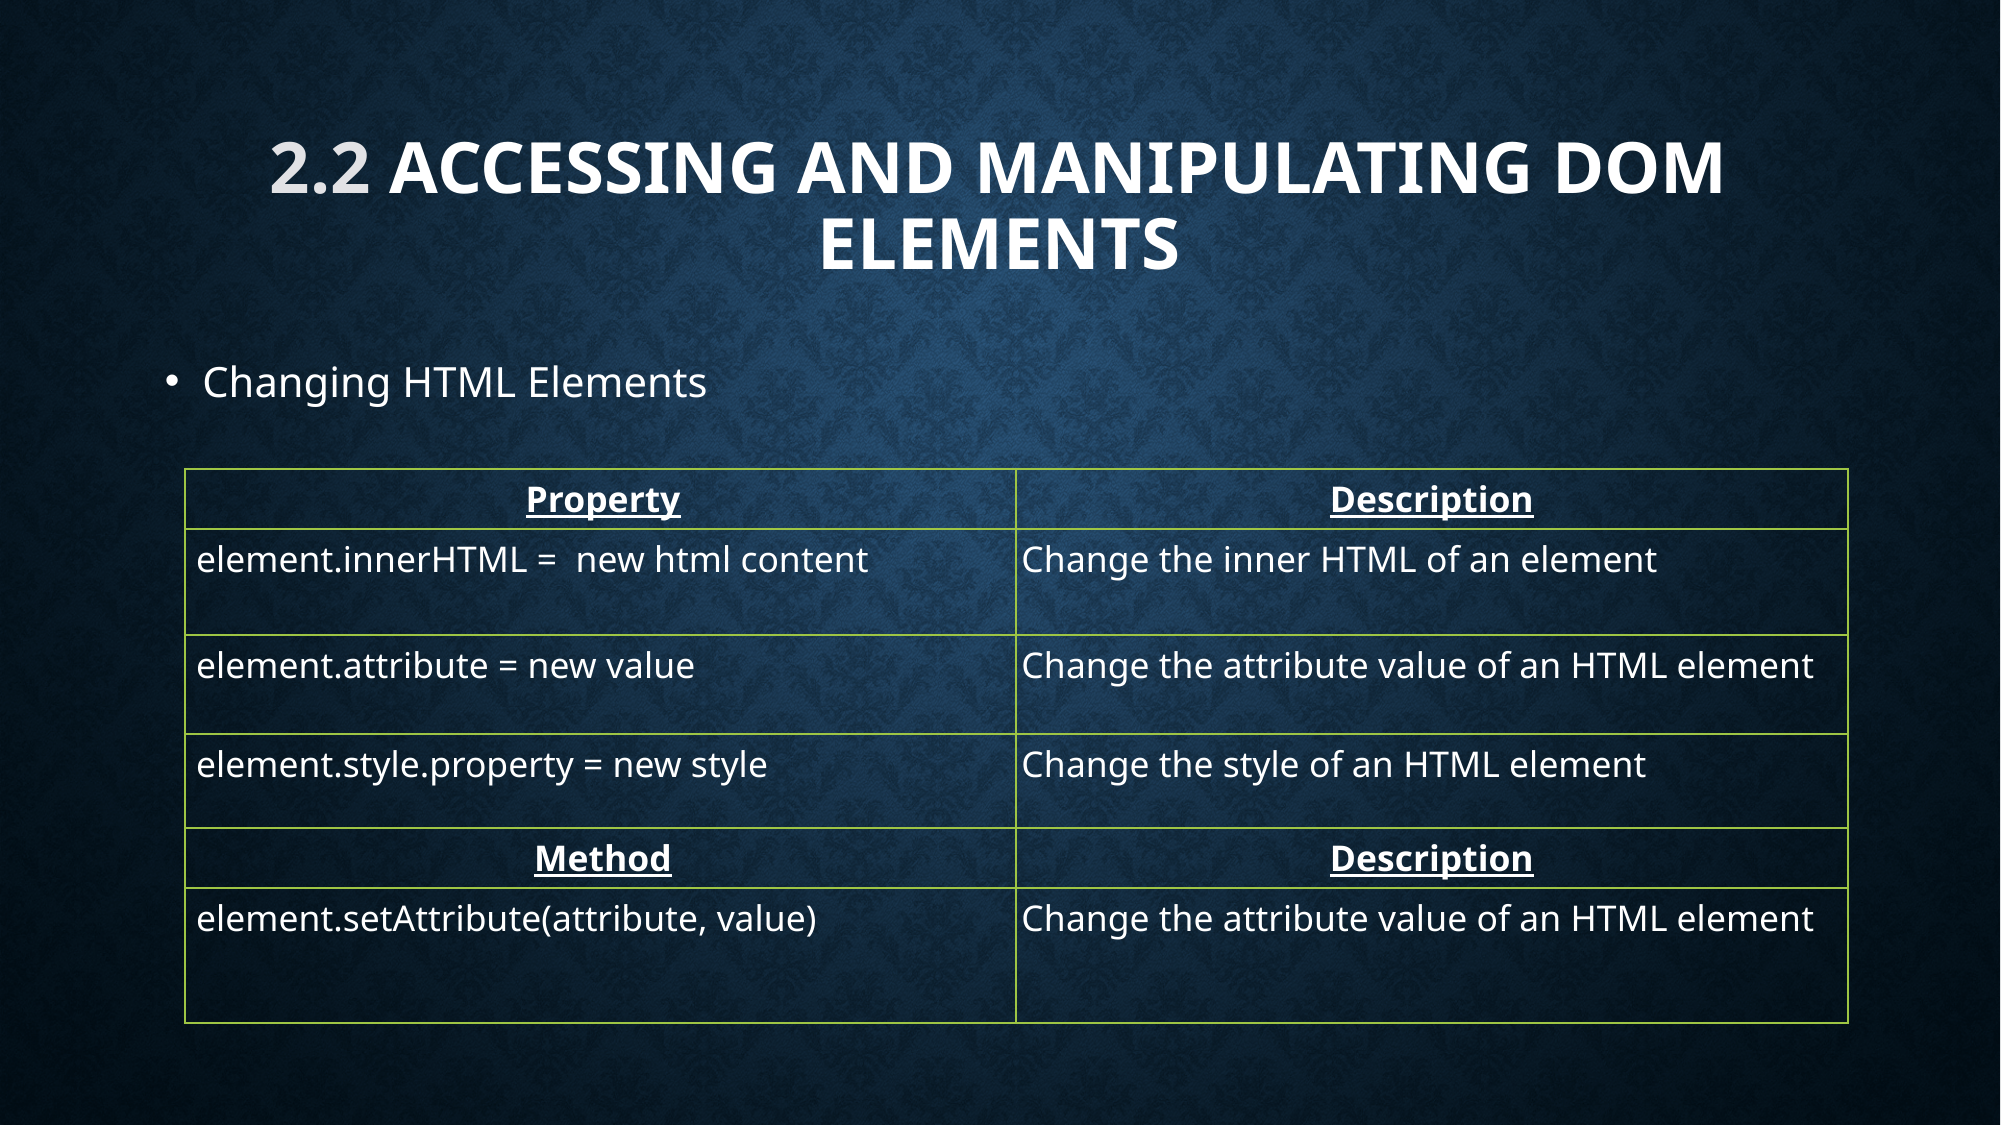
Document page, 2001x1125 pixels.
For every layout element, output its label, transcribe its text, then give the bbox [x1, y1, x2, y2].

table_cell element.style.property = new style [186, 735, 1015, 827]
table_header Property [186, 470, 1015, 528]
table_cell element.innerHTML = new html content [186, 530, 1015, 634]
table_cell Change the attribute value of an HTML element [1017, 889, 1847, 1022]
table_cell Change the attribute value of an HTML element [1017, 636, 1847, 733]
table_cell Method [186, 829, 1015, 887]
list Changing HTML Elements [149, 338, 1849, 437]
table_cell Description [1017, 829, 1847, 887]
table_cell Change the inner HTML of an element [1017, 530, 1847, 634]
title 2.2 Accessing and manipulating DOM elements [149, 99, 1849, 318]
table_cell Change the style of an HTML element [1017, 735, 1847, 827]
table_header Description [1017, 470, 1847, 528]
table_cell element.setAttribute(attribute, value) [186, 889, 1015, 1022]
table_cell element.attribute = new value [186, 636, 1015, 733]
